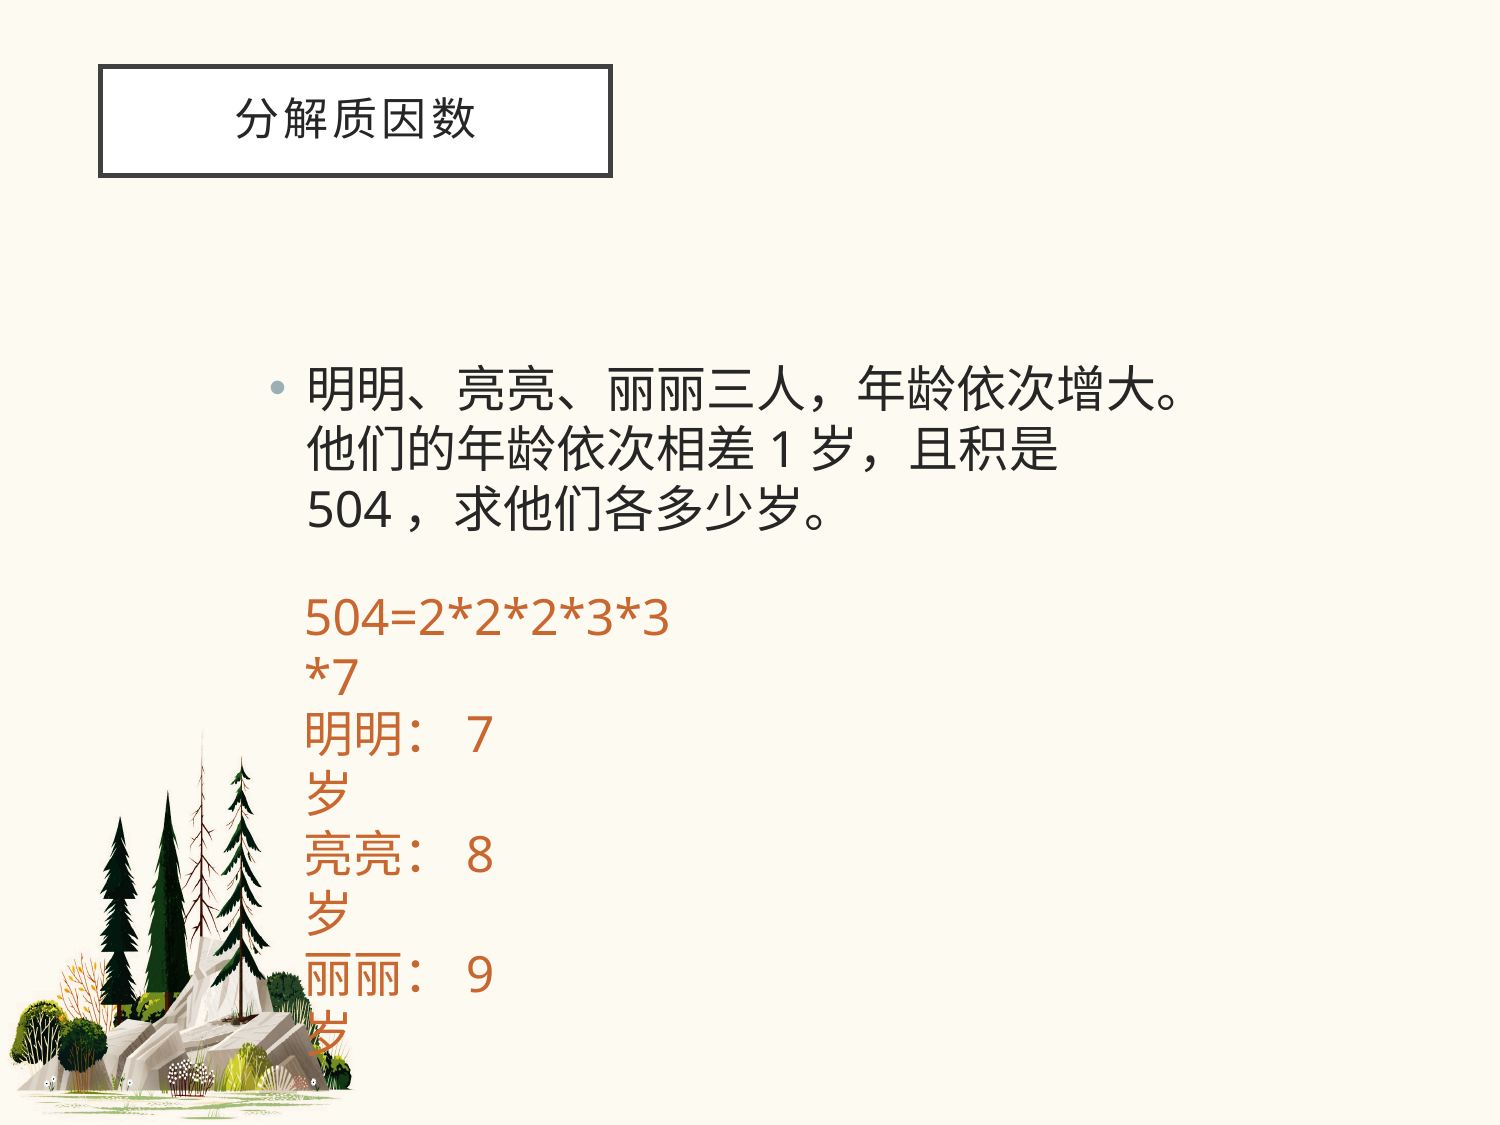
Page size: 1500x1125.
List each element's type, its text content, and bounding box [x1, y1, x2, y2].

text_box 504=2*2*2*3*3*7 [289, 578, 713, 714]
picture [0, 444, 666, 1125]
text_box 明明：7岁 亮亮：8岁 丽丽：9岁 [289, 714, 547, 1071]
title 分解质因数 [98, 64, 613, 178]
list 明明、亮亮、丽丽三人，年龄依次增大。他们的年龄依次相差1岁，且积是504，求他们各多少岁。 [253, 349, 1228, 480]
